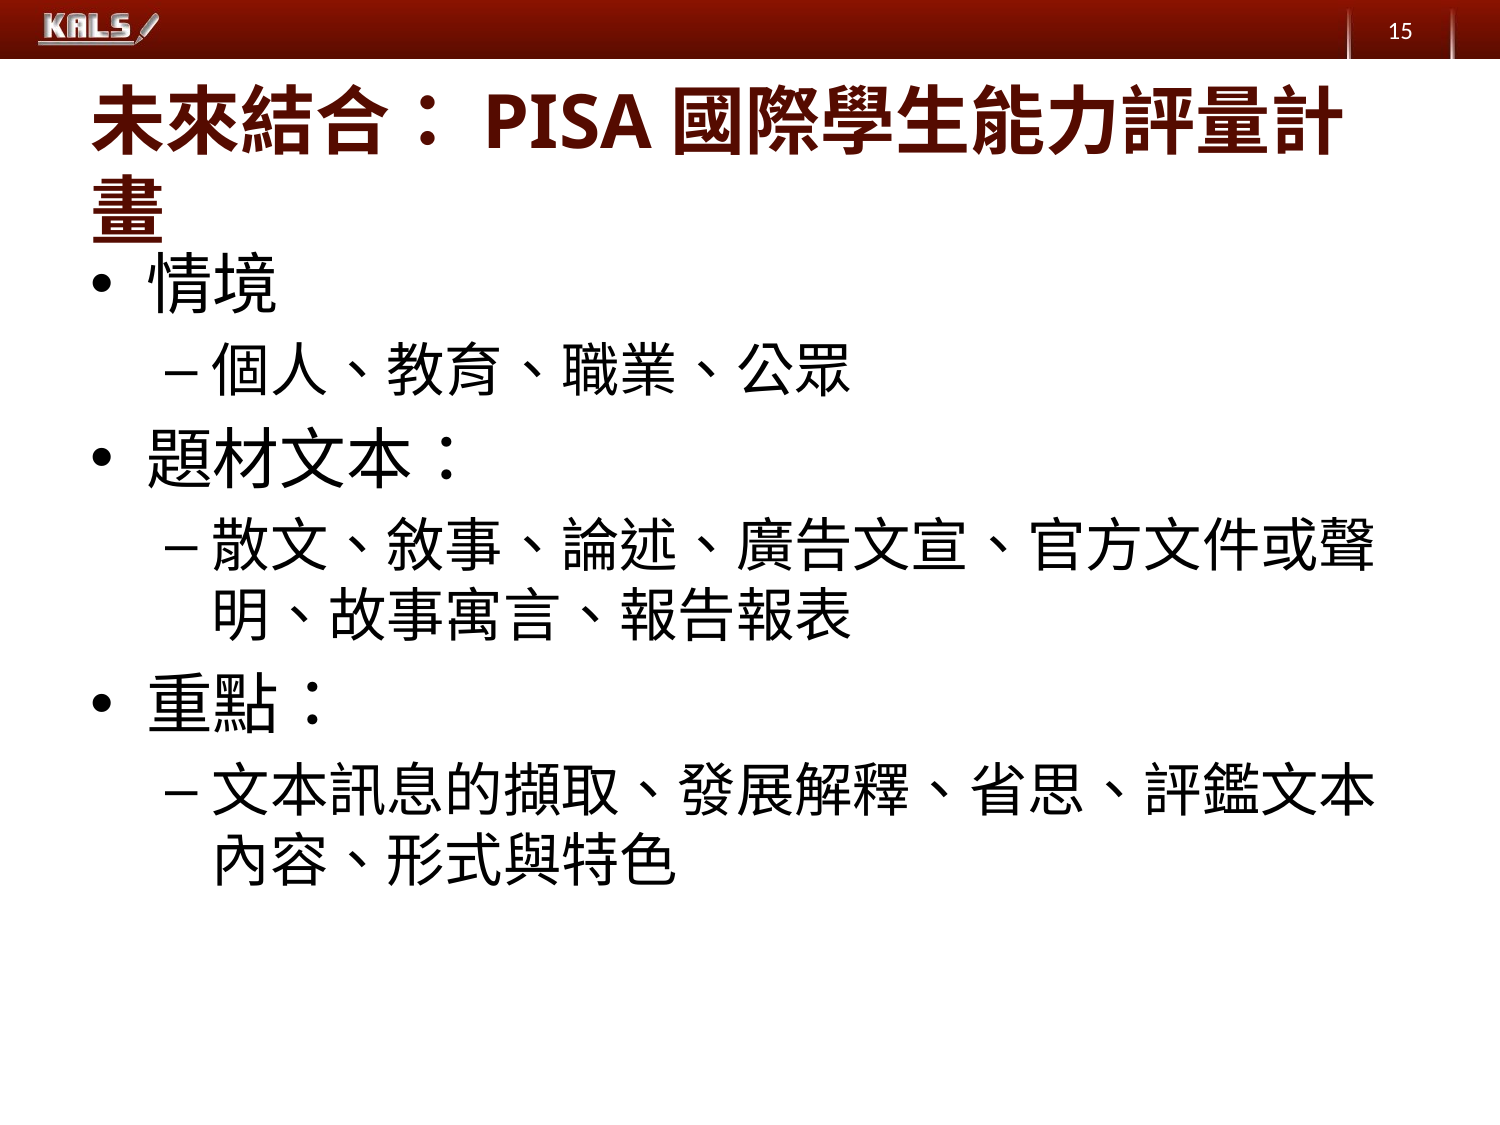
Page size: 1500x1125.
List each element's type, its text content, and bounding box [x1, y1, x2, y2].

picture [0, 0, 1347, 59]
title 未來結合：PISA國際學生能力評量計畫 [74, 116, 1426, 212]
slide_number 15 [1347, 0, 1454, 60]
list 情境 個人、教育、職業、公眾 題材文本： 散文、敘事、論述、廣告文宣、官方文件或聲明、故事寓言、報告報表 重點： 文本訊息的擷取、發展解釋、省思、評鑑文本內容、形式與特色 [74, 234, 1426, 1006]
picture [1454, 0, 1500, 59]
